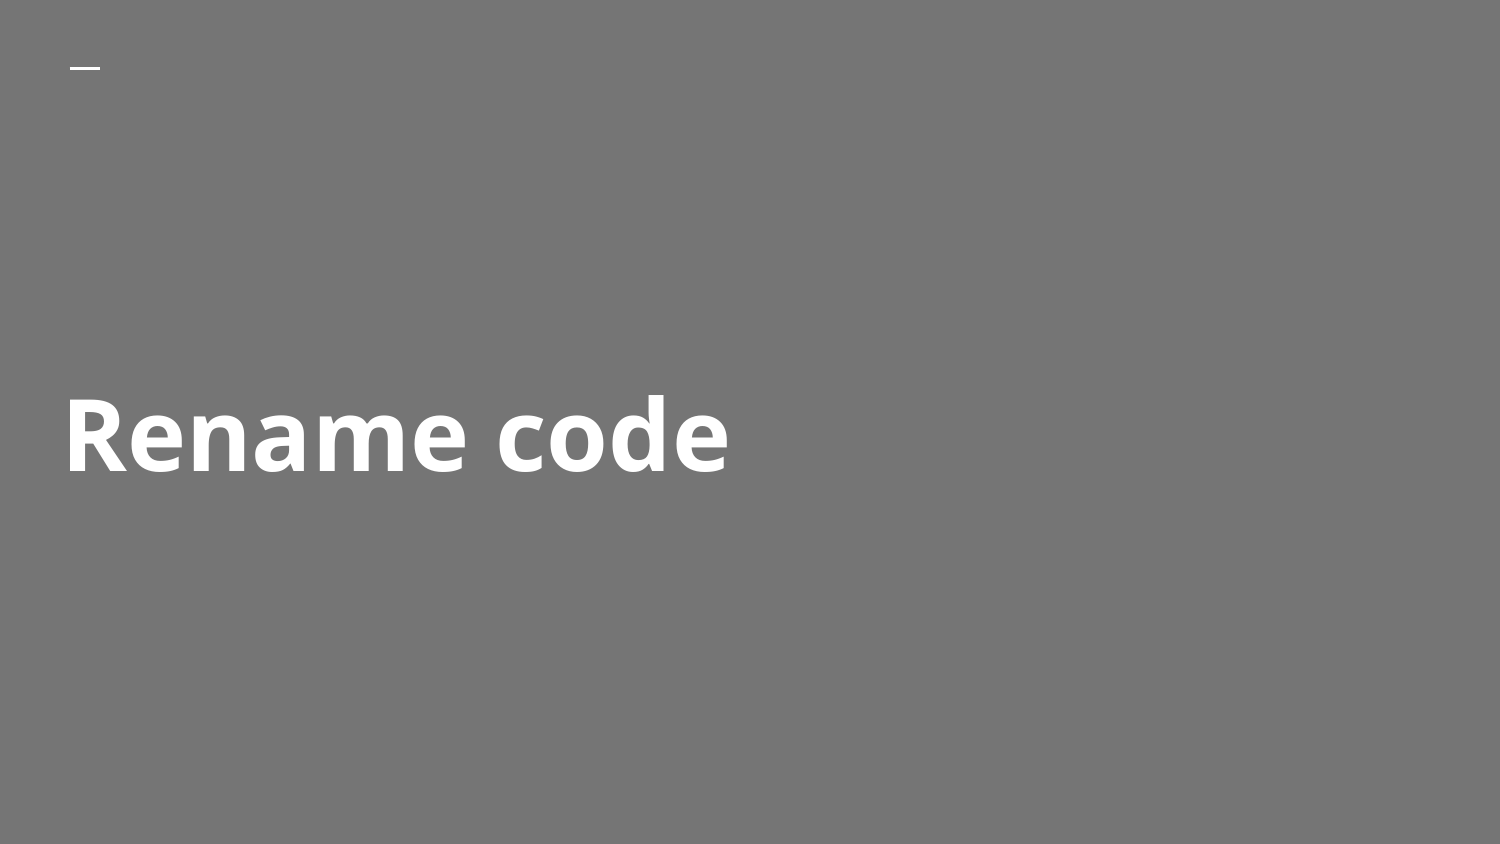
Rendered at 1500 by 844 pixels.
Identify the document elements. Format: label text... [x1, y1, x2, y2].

title Rename code [46, 116, 1071, 746]
